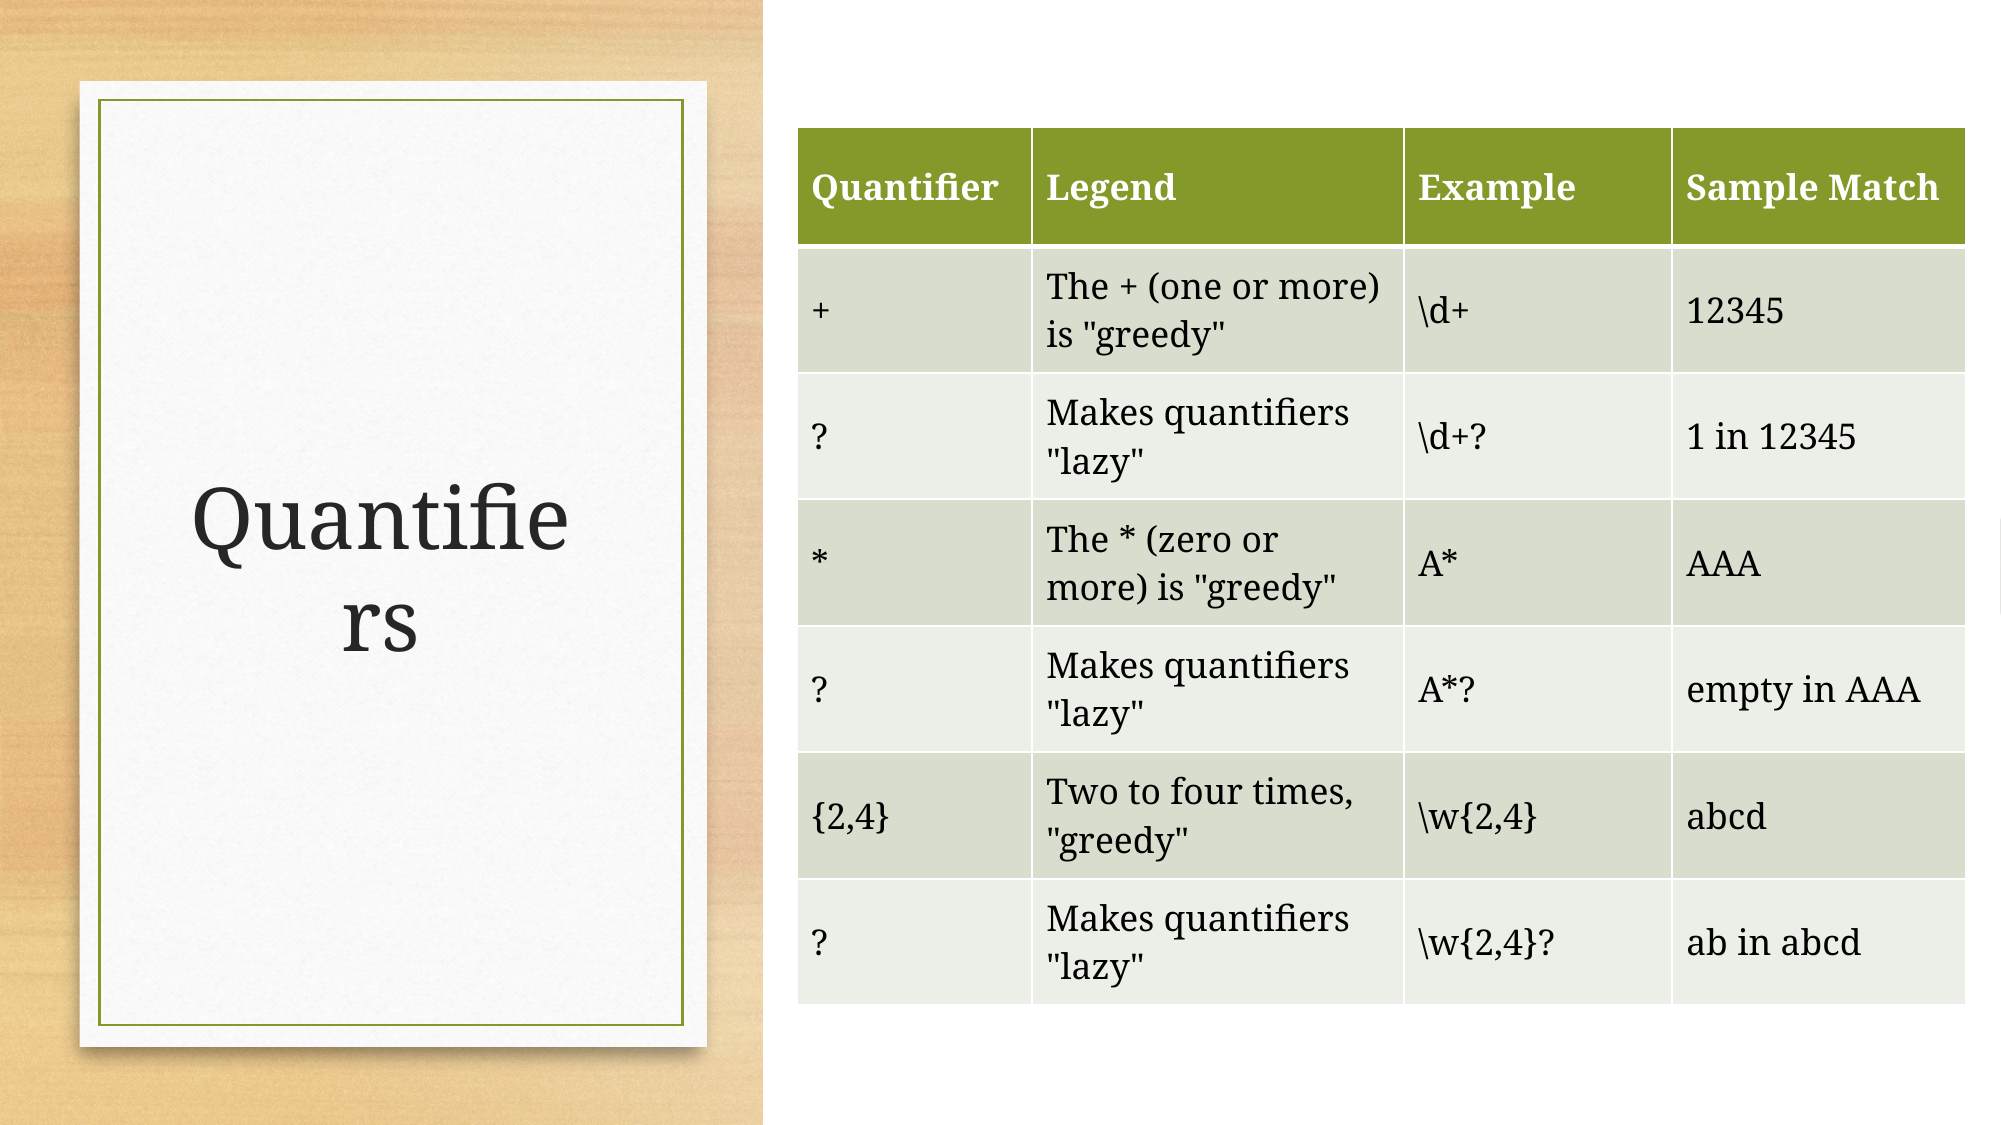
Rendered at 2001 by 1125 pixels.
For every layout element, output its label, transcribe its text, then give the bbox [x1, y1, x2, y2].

table_cell + [798, 249, 1031, 372]
table_cell A*? [1405, 627, 1671, 751]
table_cell ? [798, 374, 1031, 498]
table_header Legend [1033, 128, 1403, 244]
title Quantifiers [173, 173, 589, 960]
table_cell Makes quantifiers "lazy" [1033, 374, 1403, 498]
table_cell \w{2,4}? [1405, 880, 1671, 1004]
table_cell Makes quantifiers "lazy" [1033, 880, 1403, 1004]
text_box [0, 0, 762, 1125]
table_cell {2,4} [798, 753, 1031, 878]
table_cell ? [798, 627, 1031, 751]
table_cell \w{2,4} [1405, 753, 1671, 878]
table_cell The * (zero or more) is "greedy" [1033, 500, 1403, 625]
table_cell Makes quantifiers "lazy" [1033, 627, 1403, 751]
table_cell The + (one or more) is "greedy" [1033, 249, 1403, 372]
table_cell abcd [1673, 753, 1965, 878]
text_box [78, 80, 708, 1048]
table_cell AAA [1673, 500, 1965, 625]
table_cell ? [798, 880, 1031, 1004]
table_cell * [798, 500, 1031, 625]
table_header Quantifier [798, 128, 1031, 244]
text_box [762, 0, 2000, 1125]
text_box [99, 99, 683, 1026]
table_cell ab in abcd [1673, 880, 1965, 1004]
table_cell Two to four times, "greedy" [1033, 753, 1403, 878]
table_cell 1 in 12345 [1673, 374, 1965, 498]
table_header Sample Match [1673, 128, 1965, 244]
table_cell \d+ [1405, 249, 1671, 372]
table_header Example [1405, 128, 1671, 244]
table_cell empty in AAA [1673, 627, 1965, 751]
table_cell 12345 [1673, 249, 1965, 372]
table_cell \d+? [1405, 374, 1671, 498]
table_cell A* [1405, 500, 1671, 625]
